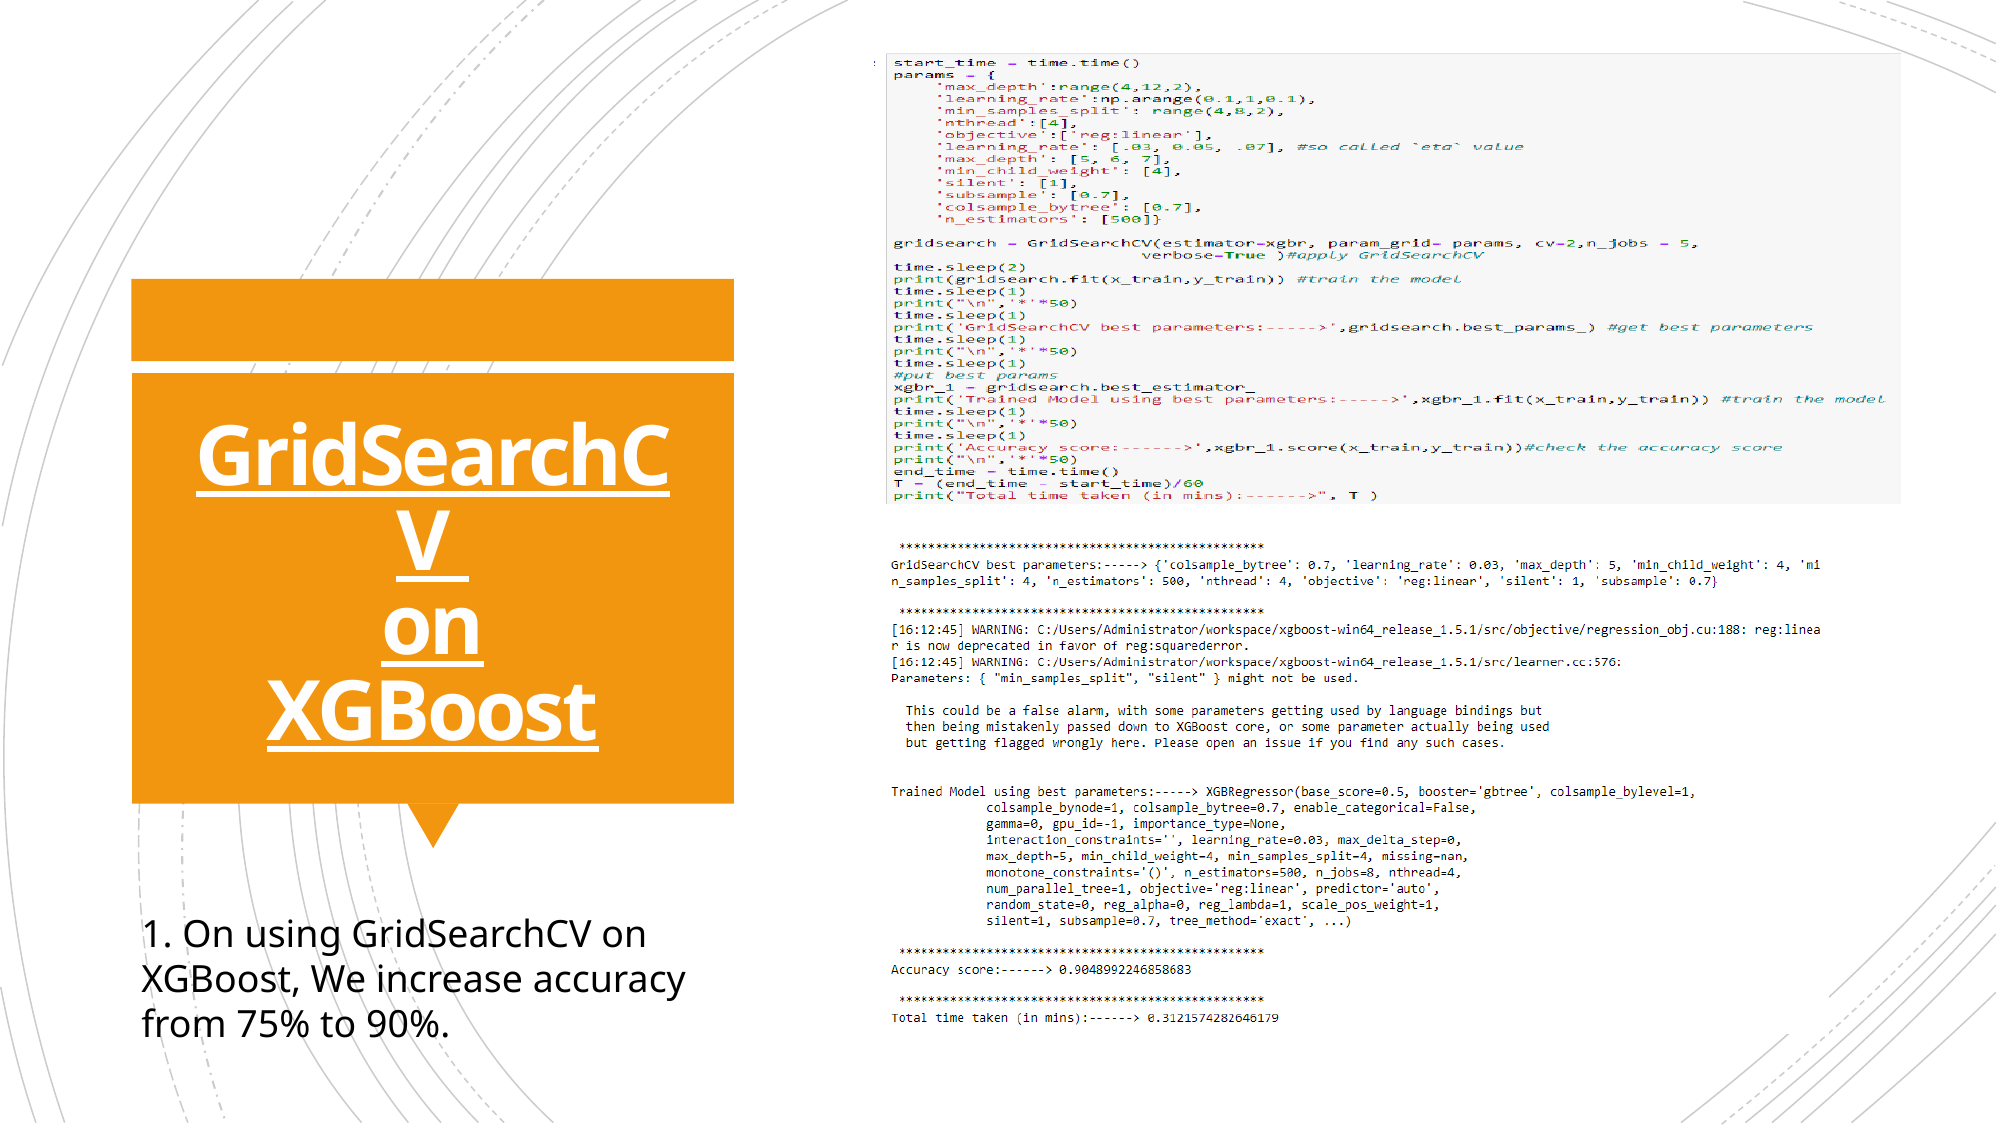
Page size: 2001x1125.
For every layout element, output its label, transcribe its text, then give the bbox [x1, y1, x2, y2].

picture [884, 543, 1829, 1034]
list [873, 51, 1901, 505]
text_box 1. On using GridSearchCV on XGBoost, We increase accuracy from 75% to 90%. [126, 902, 792, 1053]
title GridSearchCV on XGBoost [145, 385, 720, 789]
